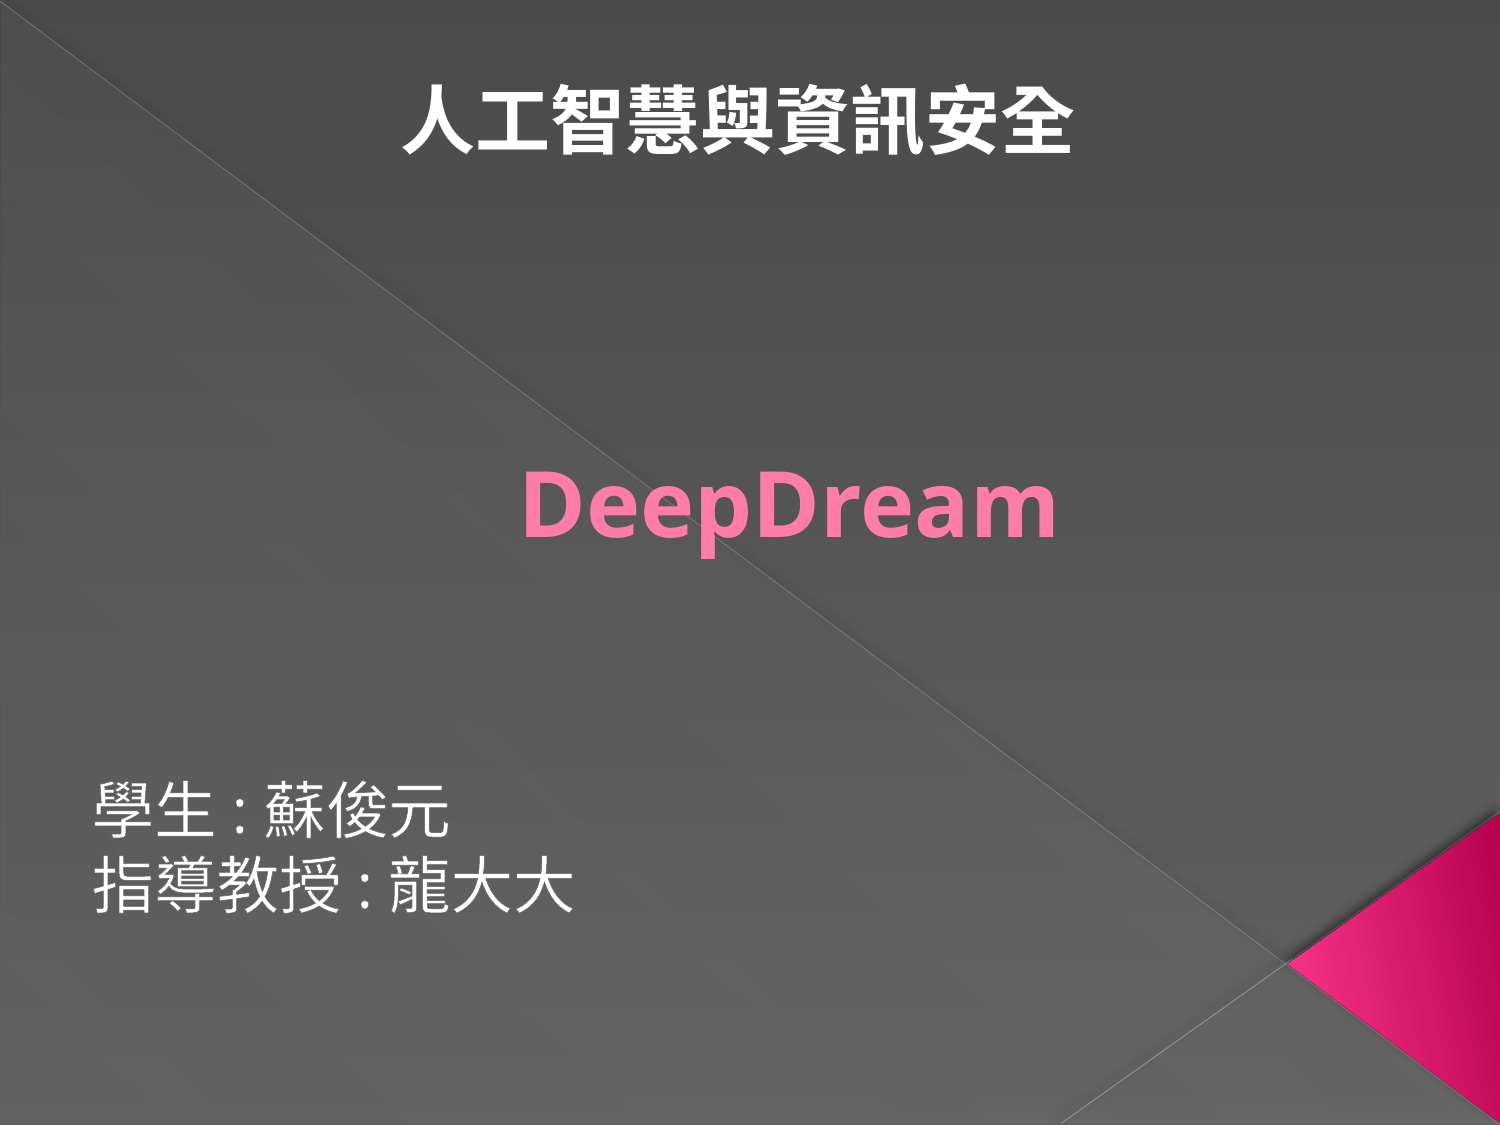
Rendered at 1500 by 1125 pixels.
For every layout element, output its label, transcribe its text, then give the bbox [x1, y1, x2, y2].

subtitle 學生:蘇俊元 指導教授:龍大大 [76, 763, 1400, 1051]
text_box 人工智慧與資訊安全 [147, 66, 1329, 172]
title DeepDream [88, 432, 1412, 674]
